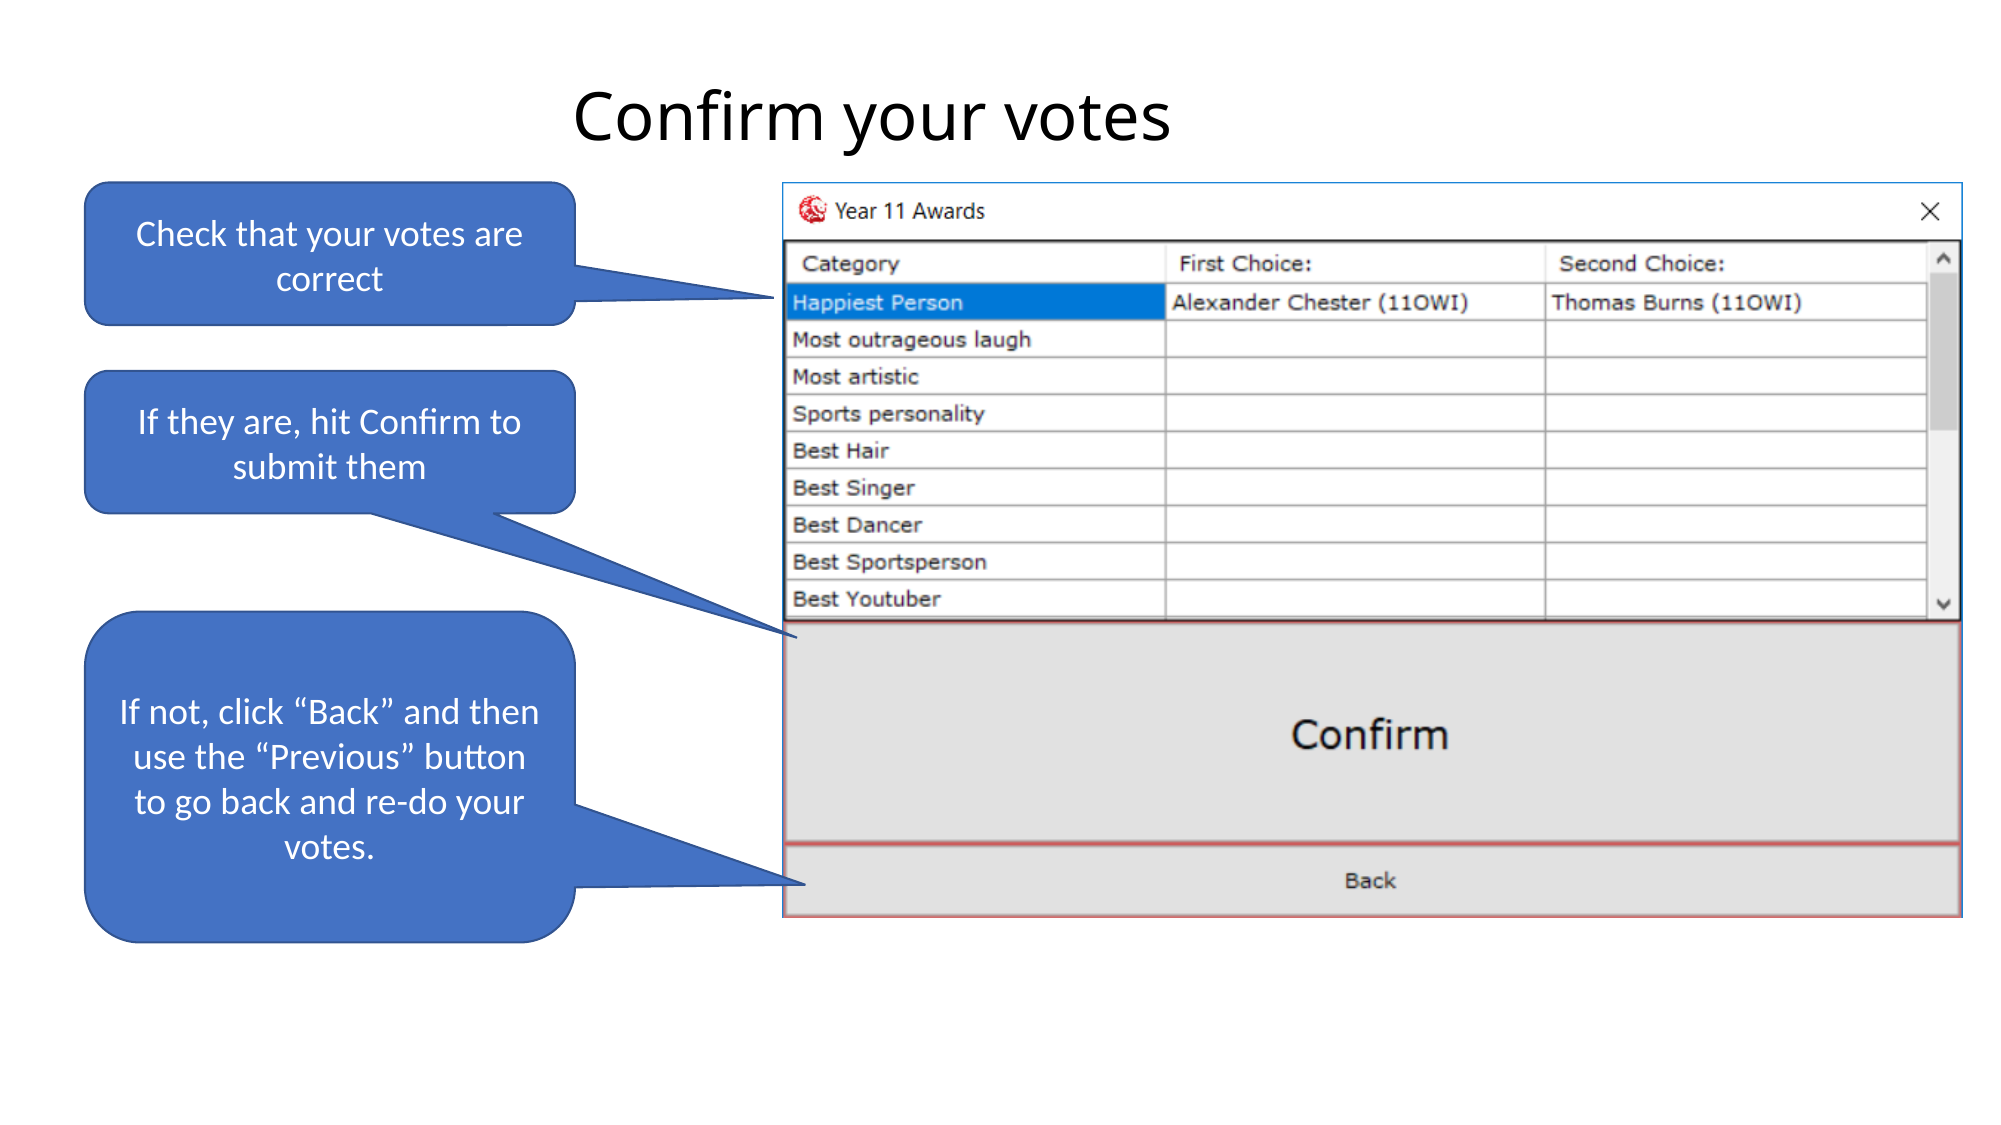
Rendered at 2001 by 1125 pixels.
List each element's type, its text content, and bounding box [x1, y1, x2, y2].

text_box If they are, hit Confirm to submit them [83, 369, 782, 635]
title Confirm your votes [557, 75, 1203, 163]
text_box Check that your votes are correct [83, 181, 774, 327]
picture [782, 182, 1963, 918]
text_box If not, click “Back” and then use the “Previous” button to go back and re-do your votes. [83, 610, 782, 944]
